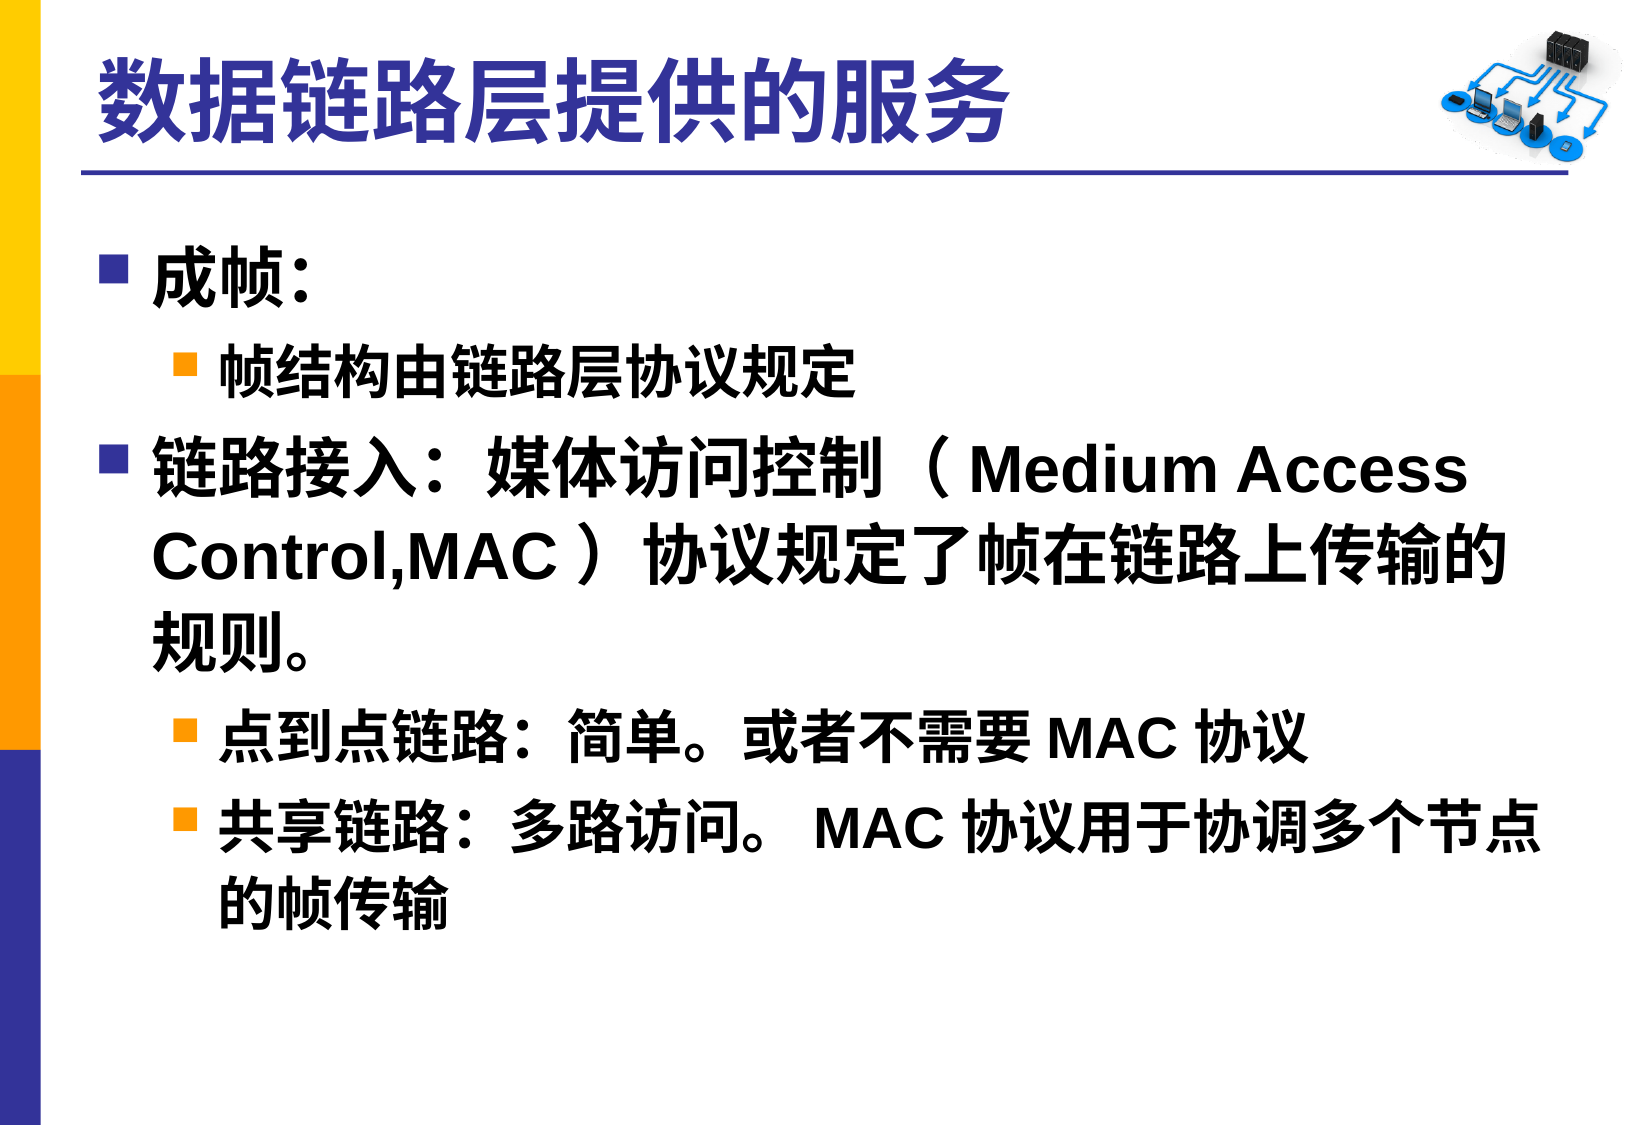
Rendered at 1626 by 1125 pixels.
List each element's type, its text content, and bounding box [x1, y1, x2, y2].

title 数据链路层提供的服务 [81, 30, 1569, 161]
picture [1438, 30, 1624, 165]
list 成帧： 帧结构由链路层协议规定 链路接入：媒体访问控制（Medium Access Control,MAC）协议规定了帧在链路上传输的规则。 点到点链路：简单。或者不需要MAC协议 共享链路：多路访问。MAC协议用于协调多个节点的帧传输 [80, 219, 1568, 1030]
